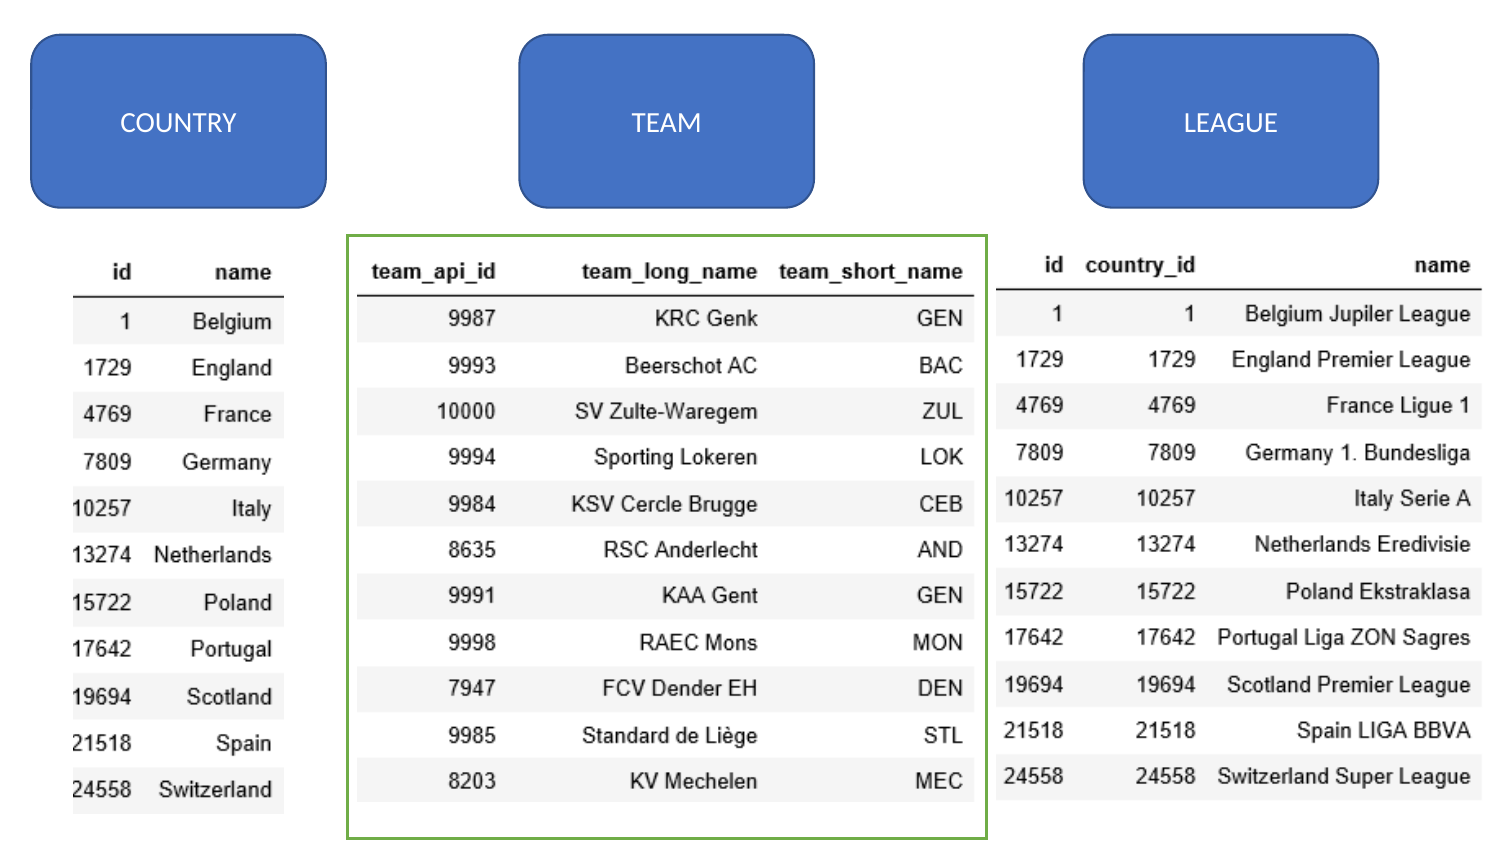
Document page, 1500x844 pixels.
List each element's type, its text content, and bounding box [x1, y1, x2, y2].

picture [357, 248, 977, 802]
picture [996, 248, 1487, 802]
picture [73, 259, 284, 815]
text_box COUNTRY [31, 34, 326, 208]
text_box LEAGUE [1083, 34, 1379, 208]
text_box [347, 235, 987, 839]
text_box TEAM [519, 34, 815, 208]
